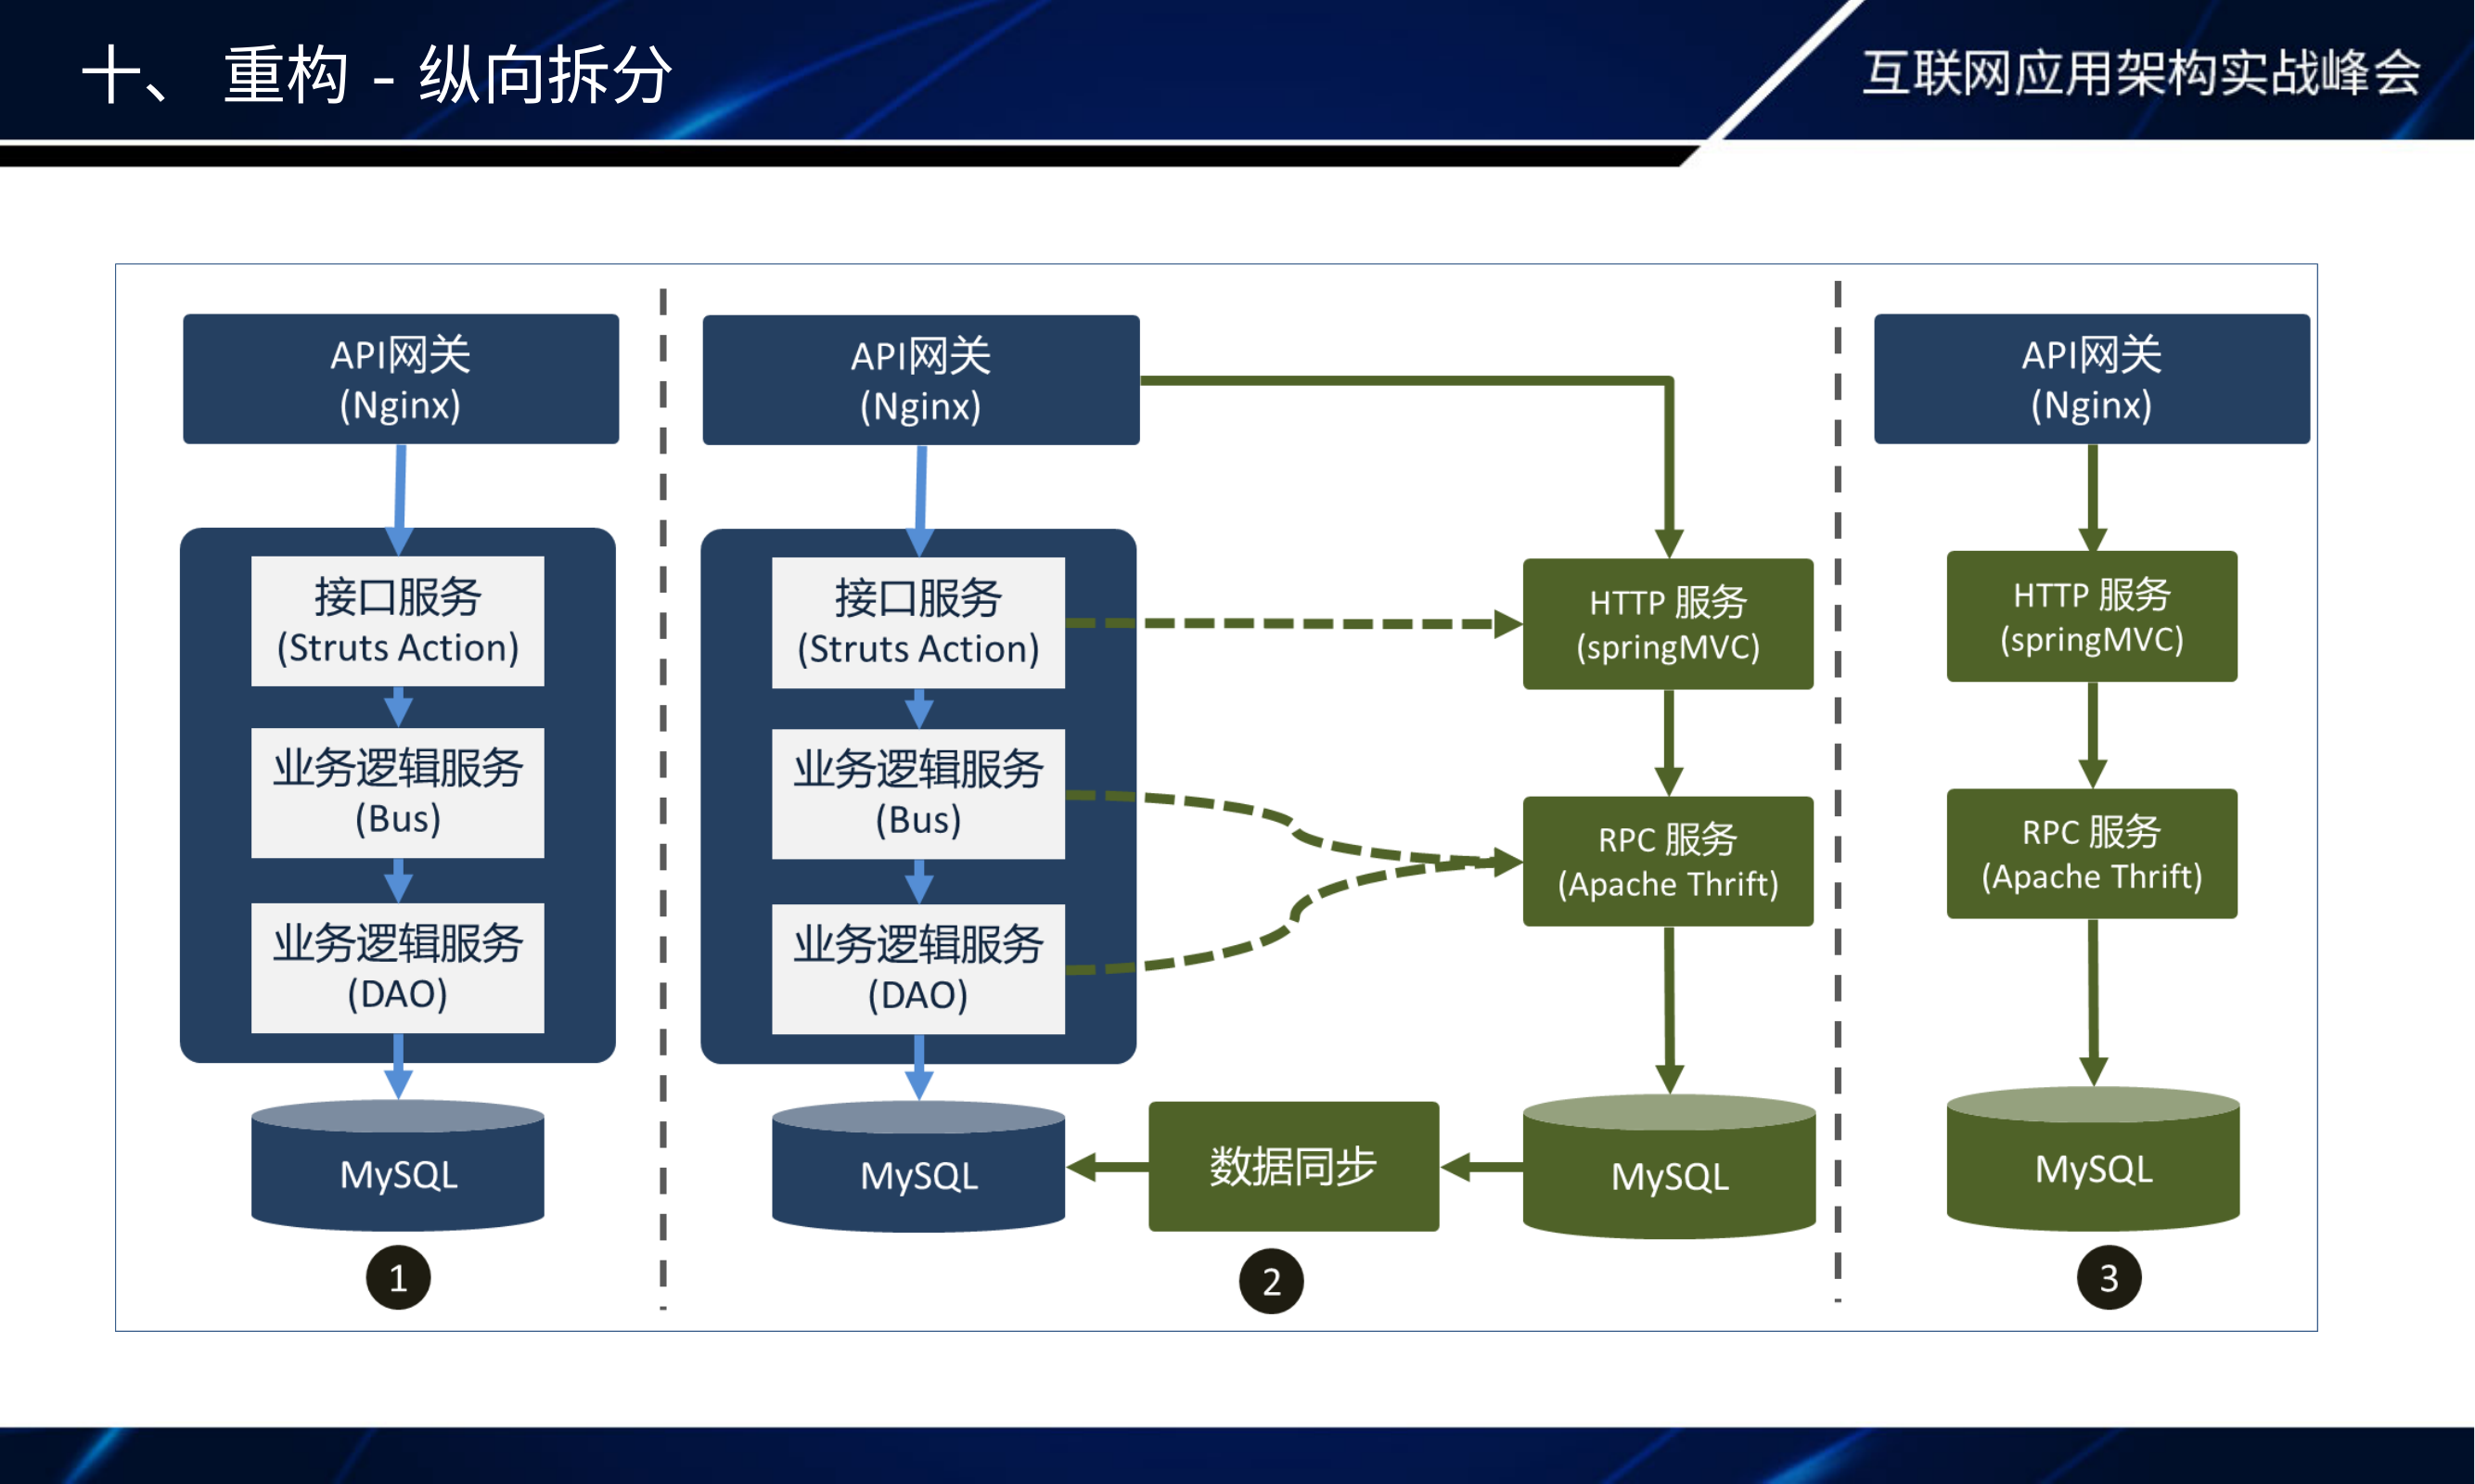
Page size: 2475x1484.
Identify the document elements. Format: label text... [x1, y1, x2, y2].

title 十、 重构-纵向拆分 [55, 31, 1479, 125]
picture [0, 0, 2475, 1484]
